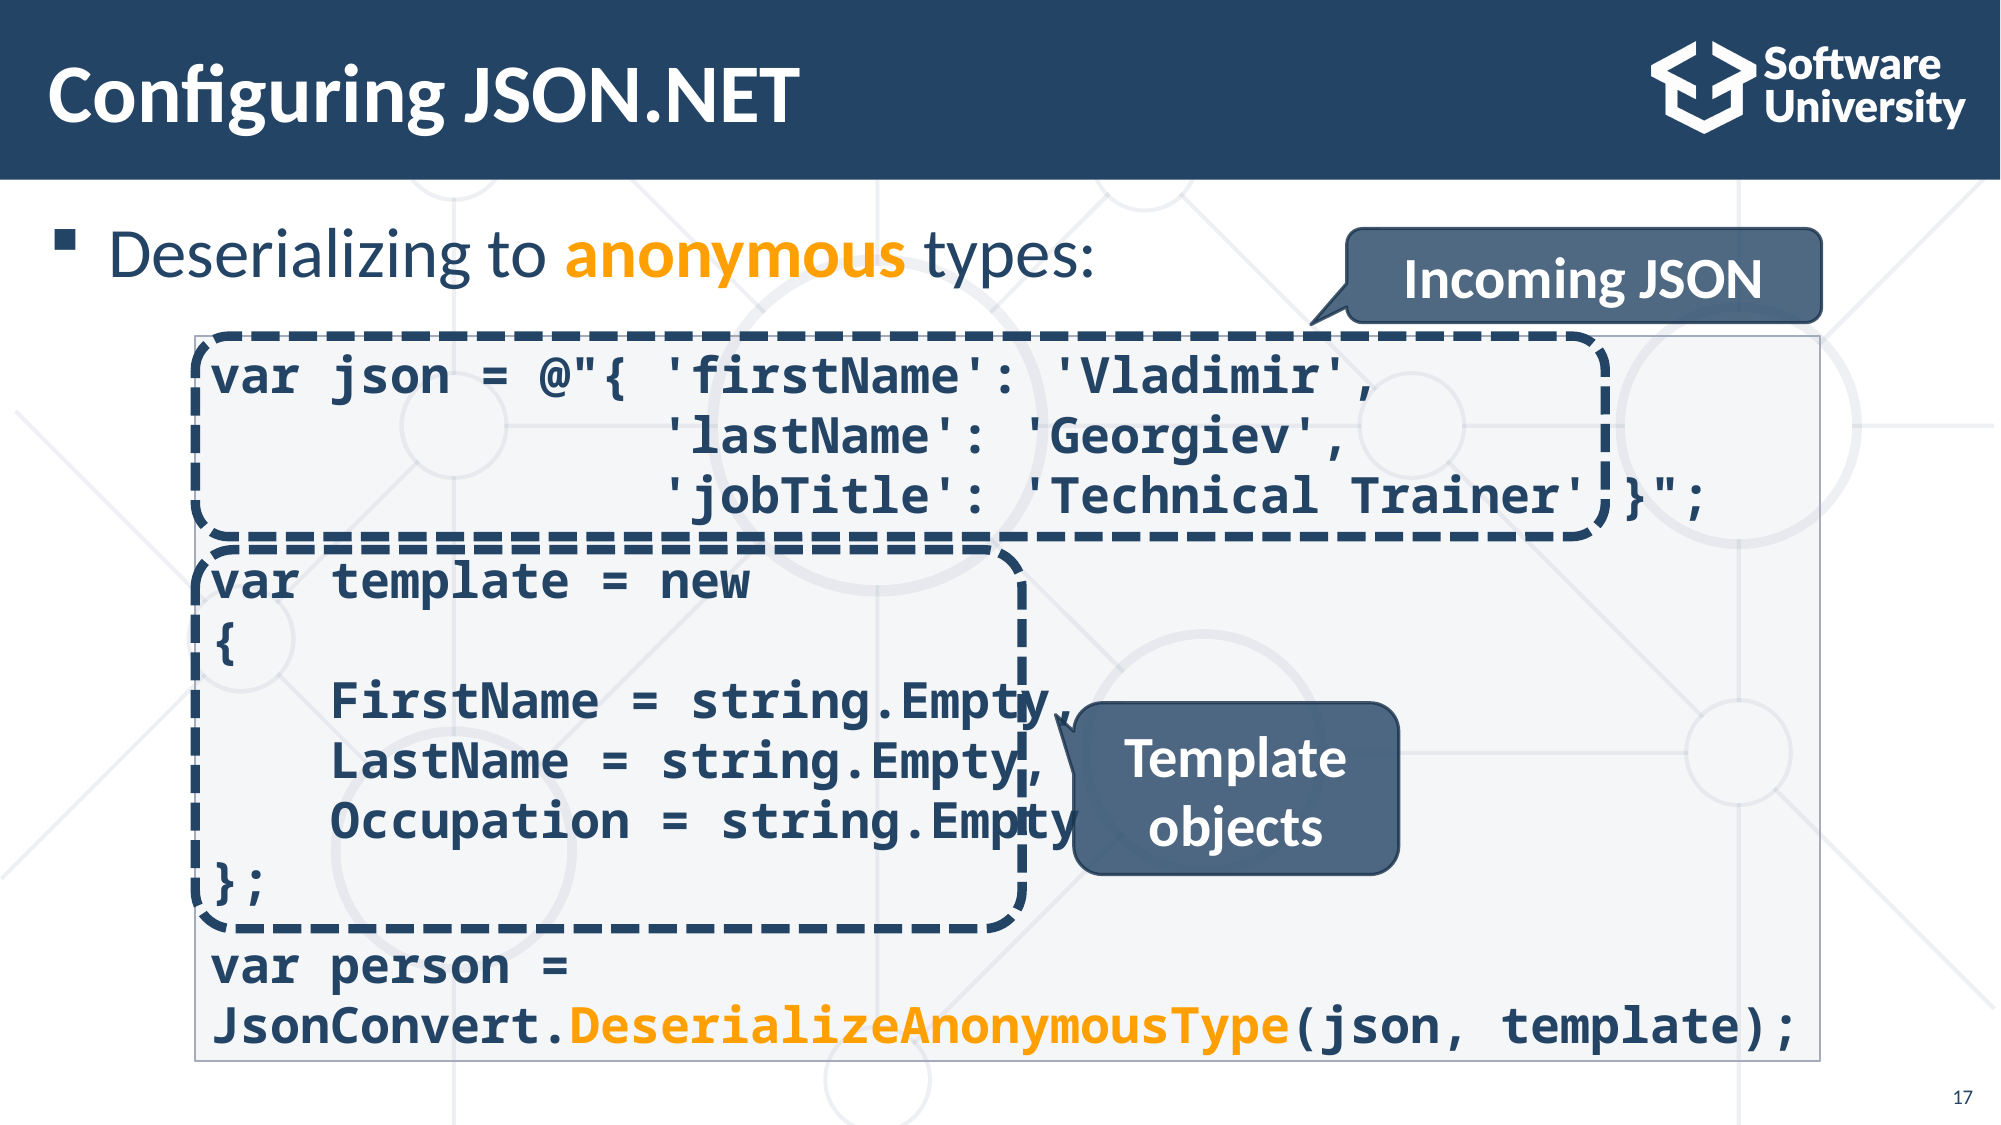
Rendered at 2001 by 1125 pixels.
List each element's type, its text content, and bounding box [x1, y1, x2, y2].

text_box var json = @"{ 'firstName': 'Vladimir', 'lastName': 'Georgiev', 'jobTitle': 'Technical Trainer' }"; var template = new { FirstName = string.Empty, LastName = string.Empty, Occupation = string.Empty }; var person = JsonConvert.DeserializeAnonymousType(json, template); [195, 336, 1821, 1061]
text_box [193, 547, 1025, 931]
picture [1651, 41, 1966, 134]
slide_number 17 [1927, 1067, 1989, 1117]
text_box [193, 333, 1608, 539]
title Configuring JSON.NET [31, 16, 1625, 162]
text_box Template objects [1053, 700, 1401, 877]
text_box Incoming JSON [1309, 226, 1824, 327]
list Deserializing to anonymous types: [31, 196, 1970, 1104]
